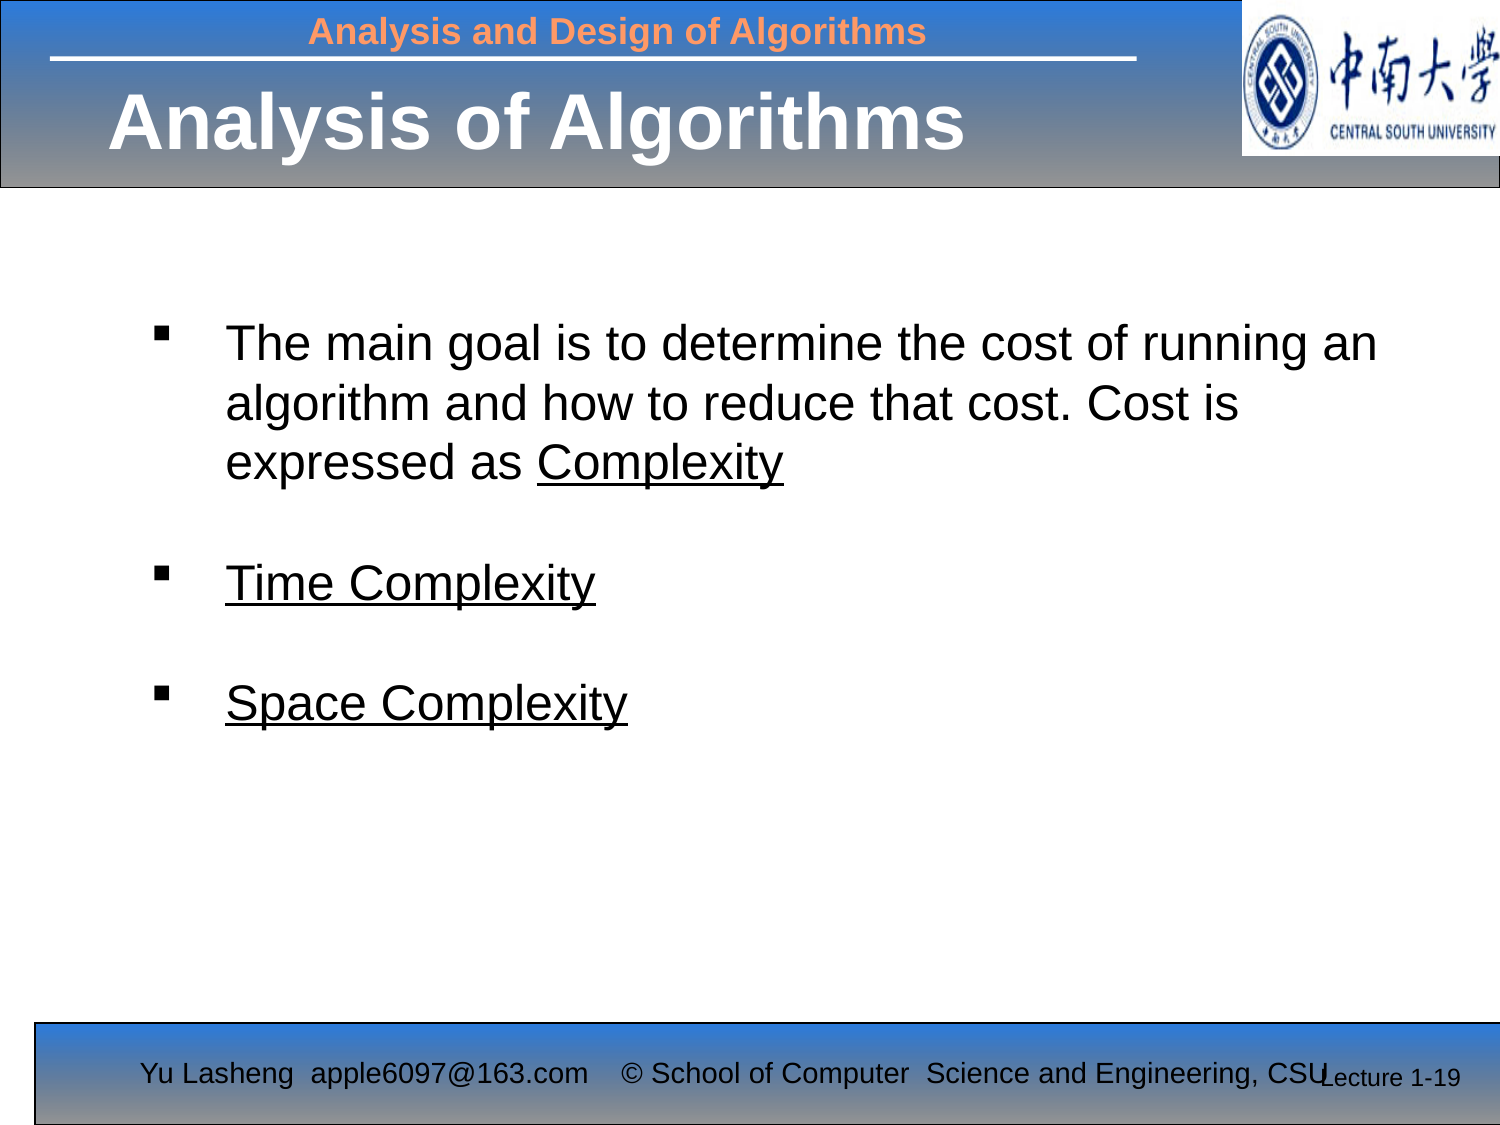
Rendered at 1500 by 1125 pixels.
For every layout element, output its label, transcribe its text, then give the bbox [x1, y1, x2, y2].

slide_number Lecture 1-19 [1305, 1054, 1483, 1125]
text_box The main goal is to determine the cost of running an algorithm and how to reduce that cost. Cost is expressed as Complexity Time Complexity Space Complexity [135, 302, 1436, 798]
title Analysis of Algorithms [70, 58, 1243, 178]
picture [1242, 0, 1500, 156]
